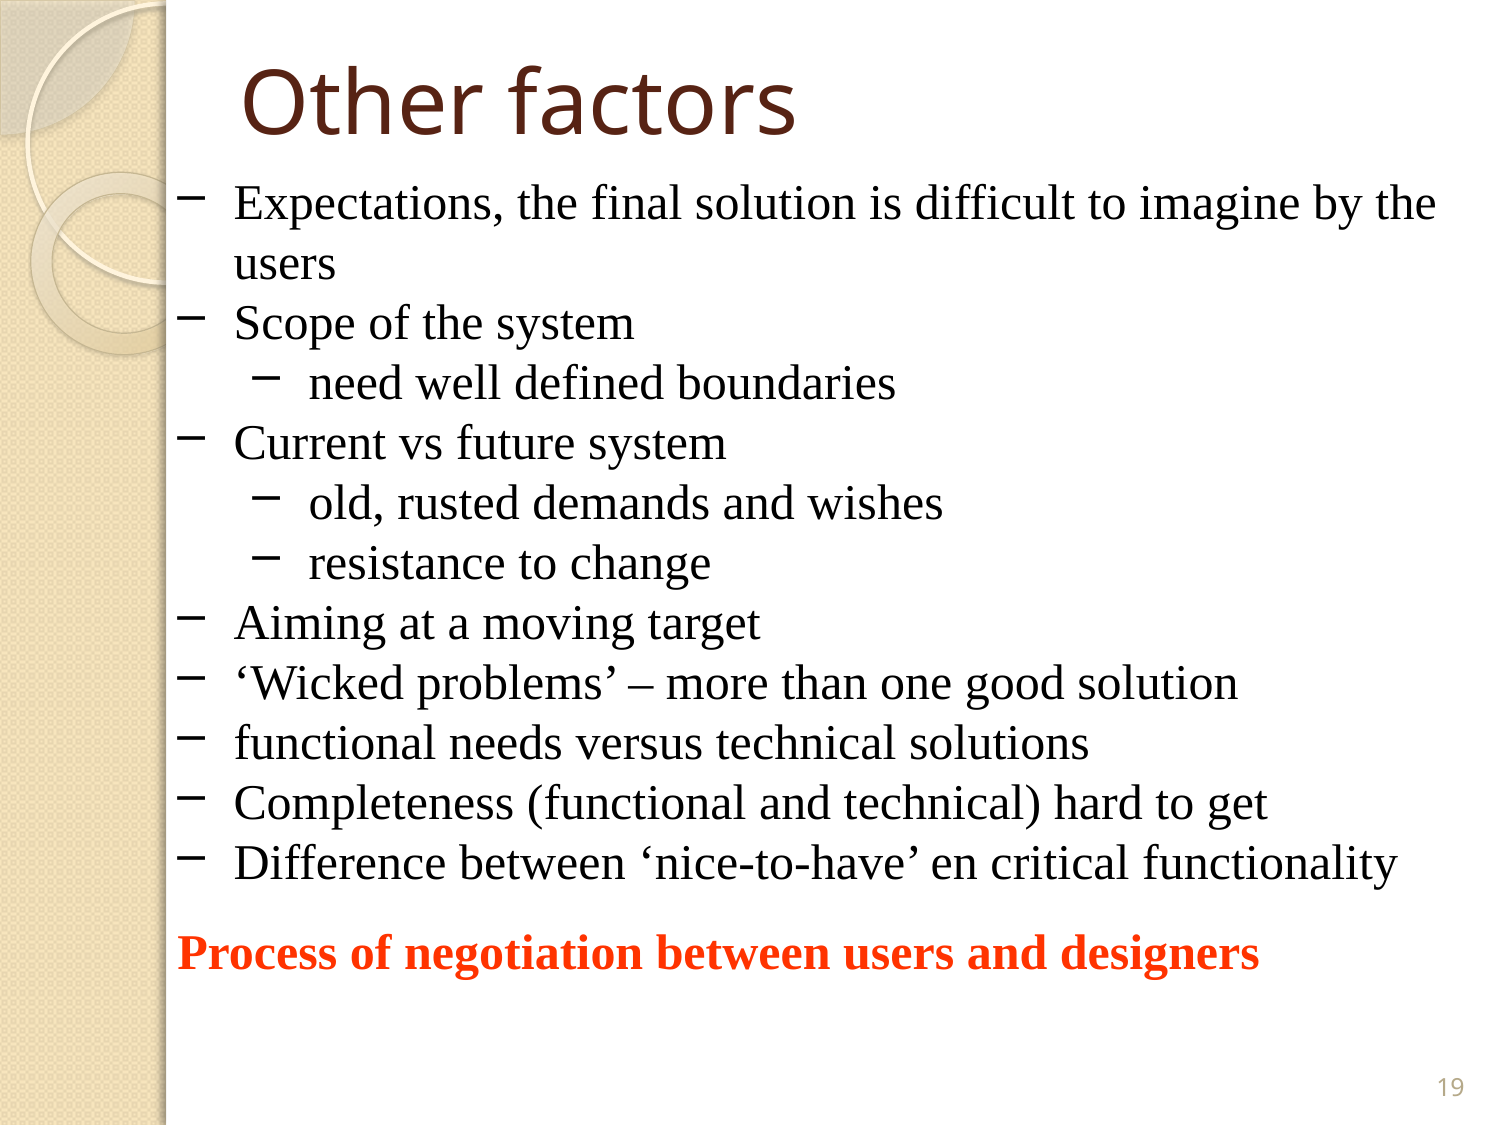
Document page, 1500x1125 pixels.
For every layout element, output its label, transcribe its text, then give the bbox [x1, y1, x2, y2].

text_box Expectations, the final solution is difficult to imagine by the users Scope of the system need well defined boundaries Current vs future system old, rusted demands and wishes resistance to change Aiming at a moving target ‘Wicked problems’ – more than one good solution functional needs versus technical solutions Completeness (functional and technical) hard to get Difference between ‘nice-to-have’ en critical functionality Process of negotiation between users and designers [162, 162, 1475, 988]
slide_number 19 [1413, 1034, 1488, 1113]
title Other factors [225, 5, 1455, 162]
